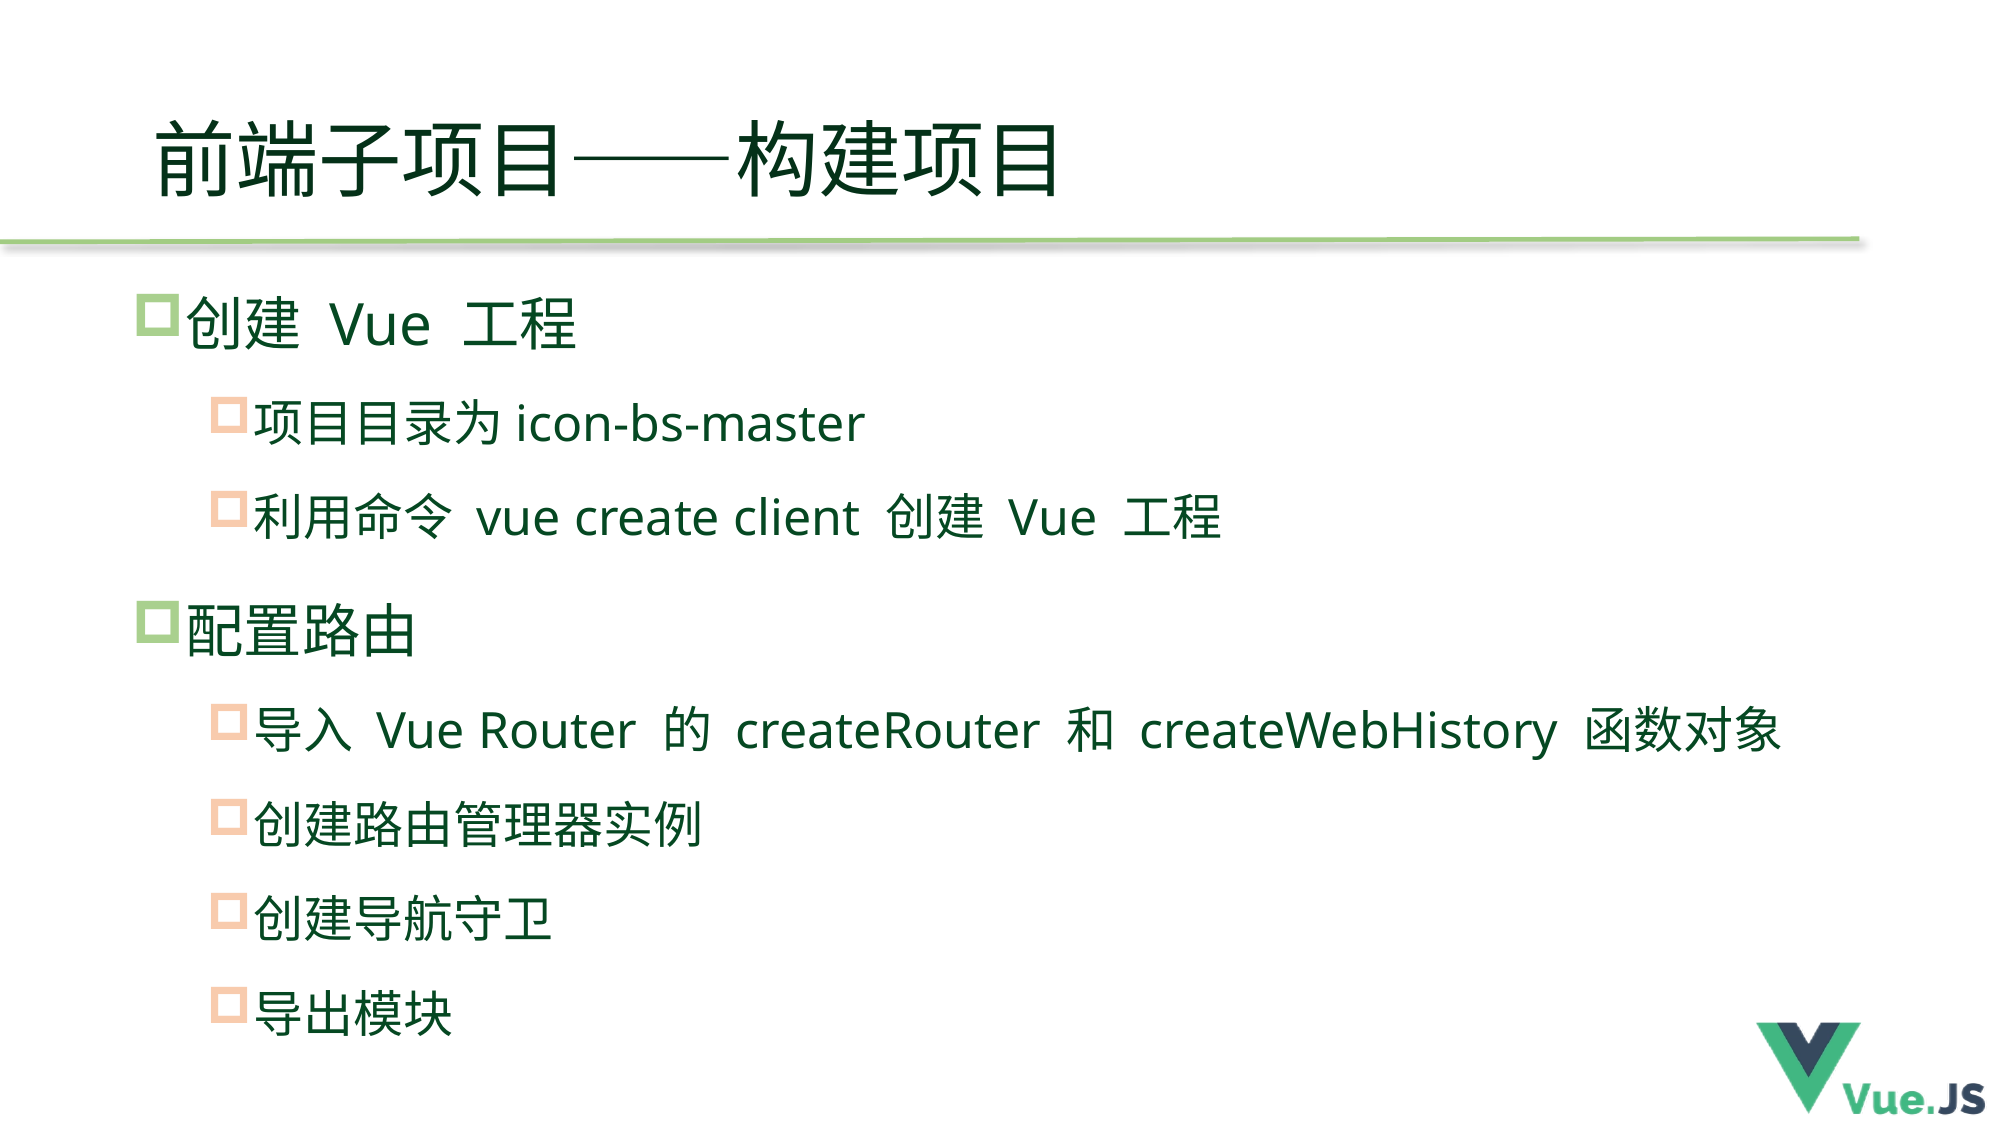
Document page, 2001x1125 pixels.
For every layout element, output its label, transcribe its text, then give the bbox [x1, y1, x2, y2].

picture [1748, 1010, 2000, 1125]
list 创建 Vue 工程 项目目录为icon-bs-master 利用命令 vue create client 创建 Vue 工程 配置路由 导入 Vue Router 的 createRouter 和 createWebHistory 函数对象 创建路由管理器实例 创建导航守卫 导出模块 [116, 251, 1865, 1064]
title 前端子项目——构建项目 [137, 93, 1863, 234]
